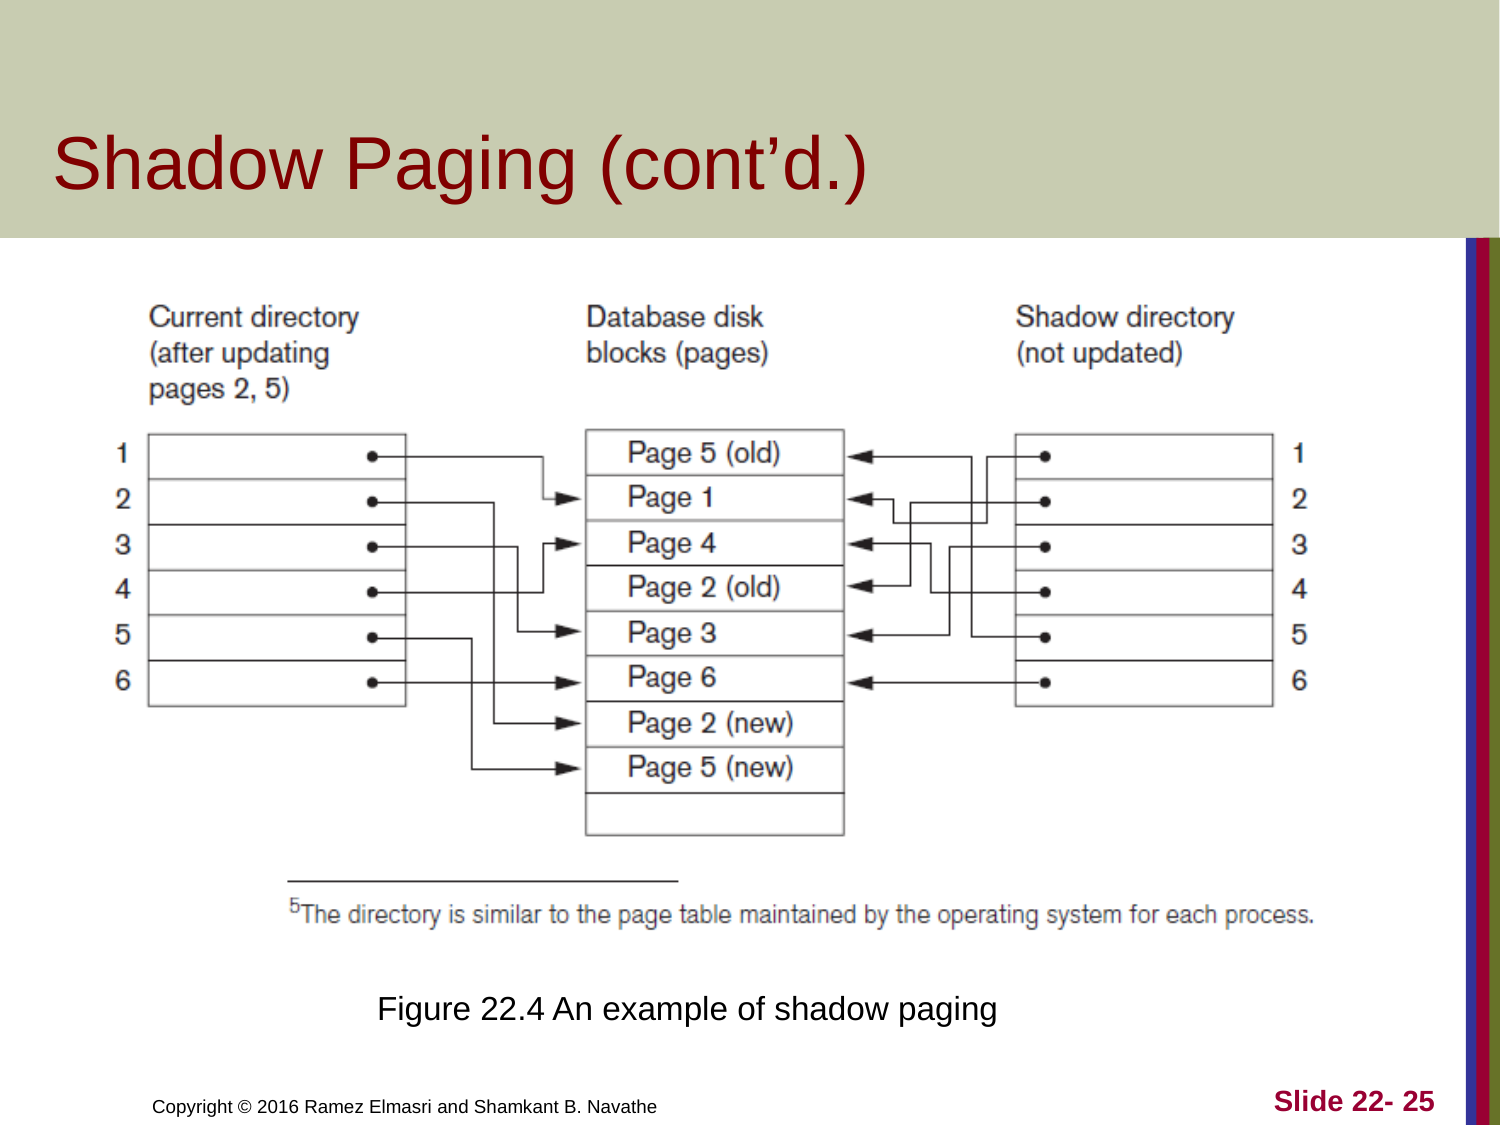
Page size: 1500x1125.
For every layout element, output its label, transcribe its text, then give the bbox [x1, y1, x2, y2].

text_box Figure 22.4 An example of shadow paging [362, 979, 1025, 1035]
title Shadow Paging (cont’d.) [37, 49, 1317, 213]
slide_number Slide 22- 25 [1137, 1049, 1451, 1125]
picture [99, 277, 1335, 943]
